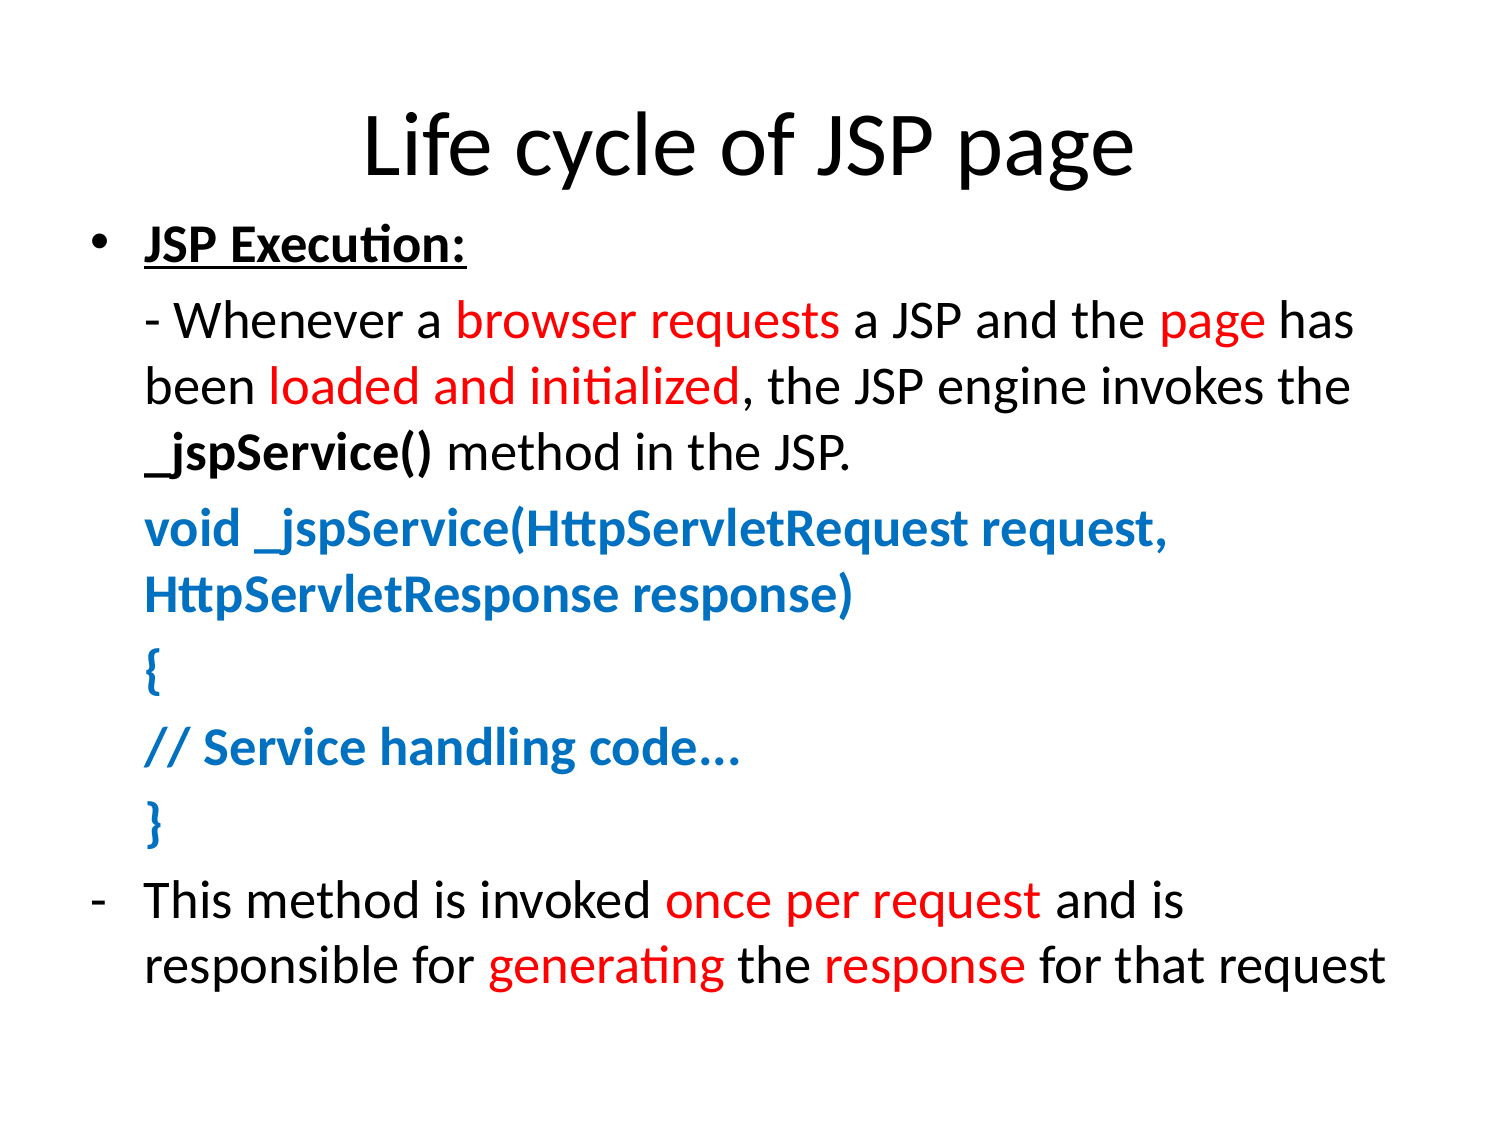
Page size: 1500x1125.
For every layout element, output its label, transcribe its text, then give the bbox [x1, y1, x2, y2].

list JSP Execution: - Whenever a browser requests a JSP and the page has been loaded and initialized, the JSP engine invokes the _jspService() method in the JSP. void _jspService(HttpServletRequest request, HttpServletResponse response) { // Service handling code... } - This method is invoked once per request and is responsible for generating the response for that request [75, 200, 1438, 1005]
title Life cycle of JSP page [75, 45, 1425, 200]
